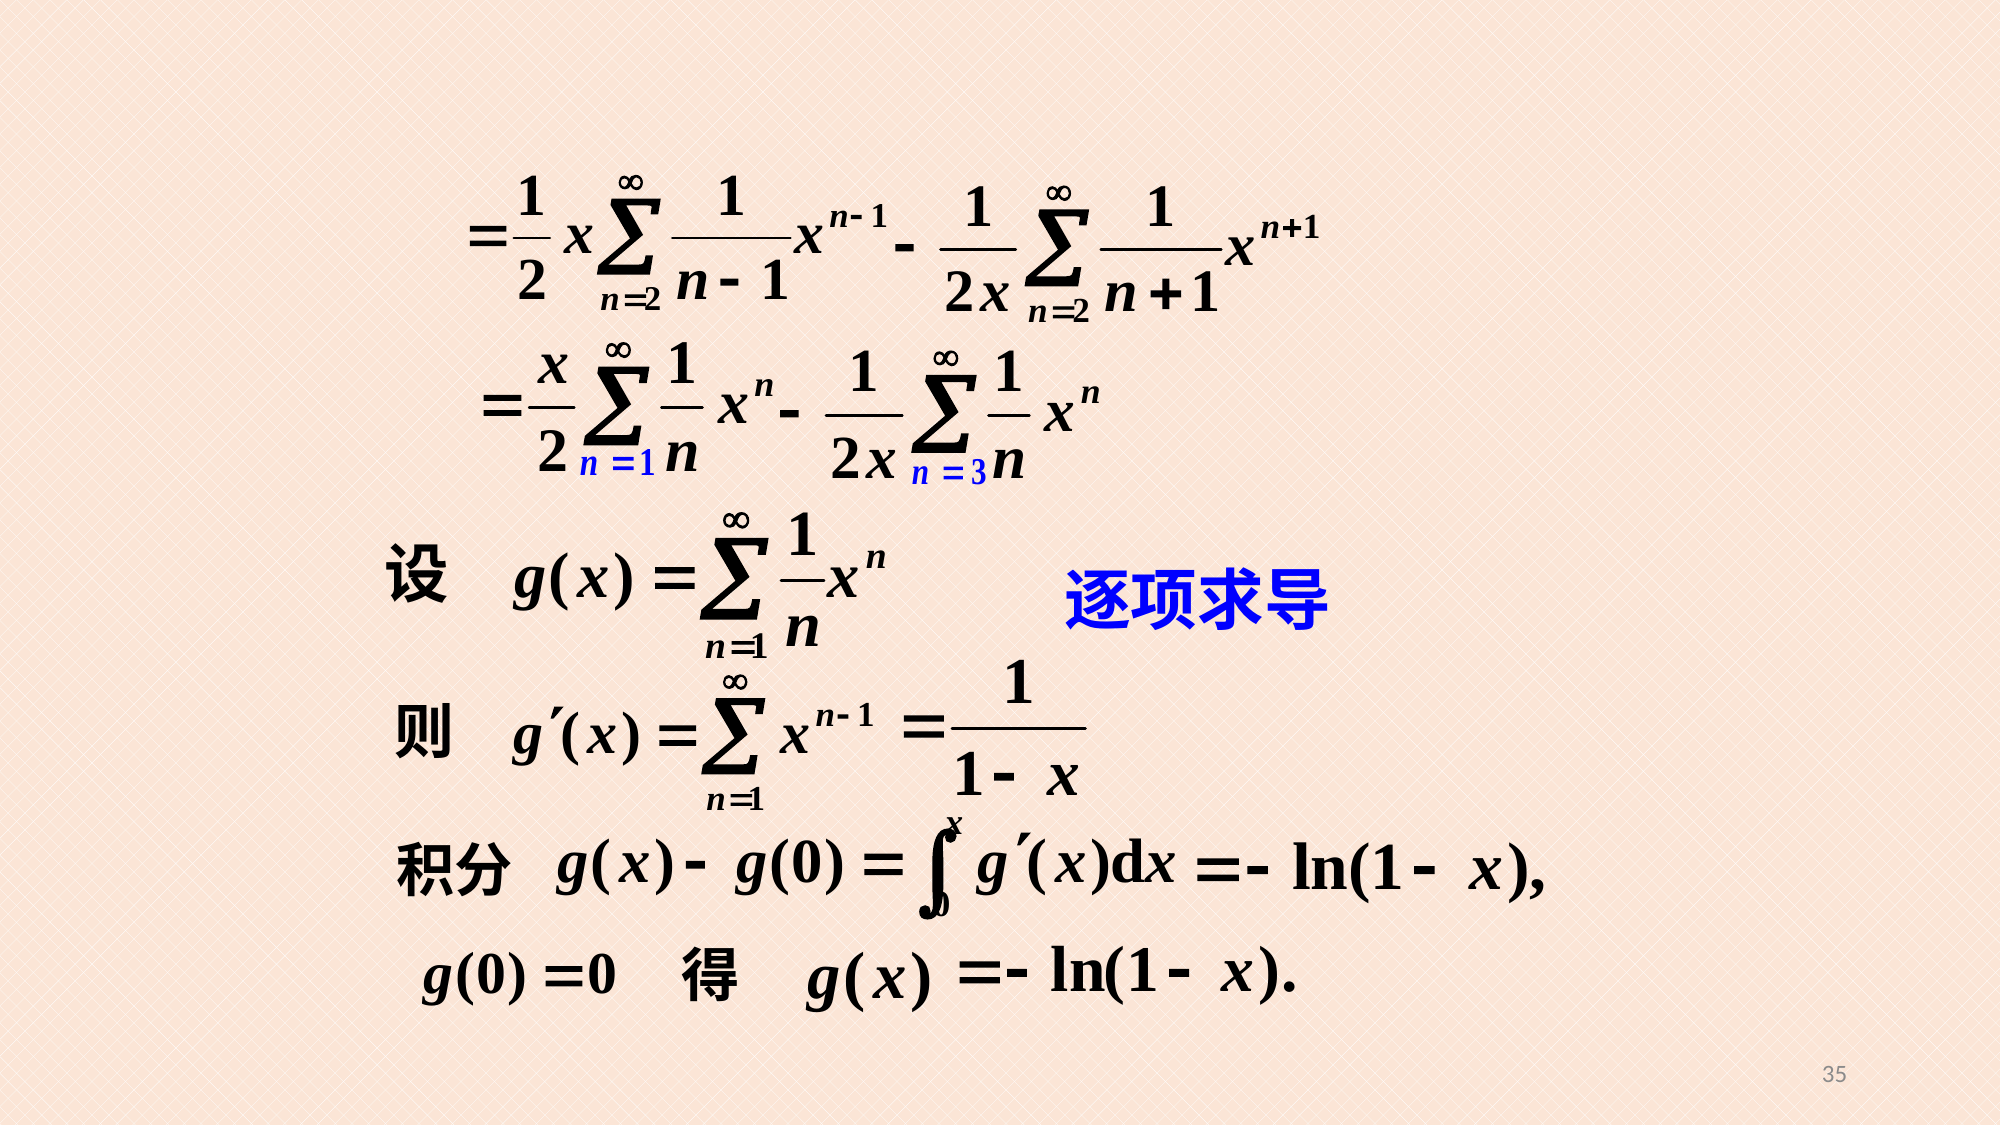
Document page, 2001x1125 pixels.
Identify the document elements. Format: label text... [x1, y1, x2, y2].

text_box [943, 931, 1310, 1019]
slide_number 35 [1412, 1042, 1863, 1103]
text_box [468, 320, 794, 489]
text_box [543, 793, 1188, 930]
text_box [906, 449, 994, 492]
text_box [387, 653, 888, 824]
text_box 得 [666, 930, 805, 1016]
text_box 逐项求导 [1049, 550, 1445, 646]
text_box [574, 439, 662, 483]
text_box 积分 [381, 825, 543, 910]
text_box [793, 936, 944, 1026]
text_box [377, 489, 899, 673]
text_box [885, 164, 1329, 336]
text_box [1188, 836, 1550, 912]
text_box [769, 329, 1118, 508]
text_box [410, 939, 625, 1019]
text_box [888, 636, 1101, 793]
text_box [455, 154, 899, 324]
